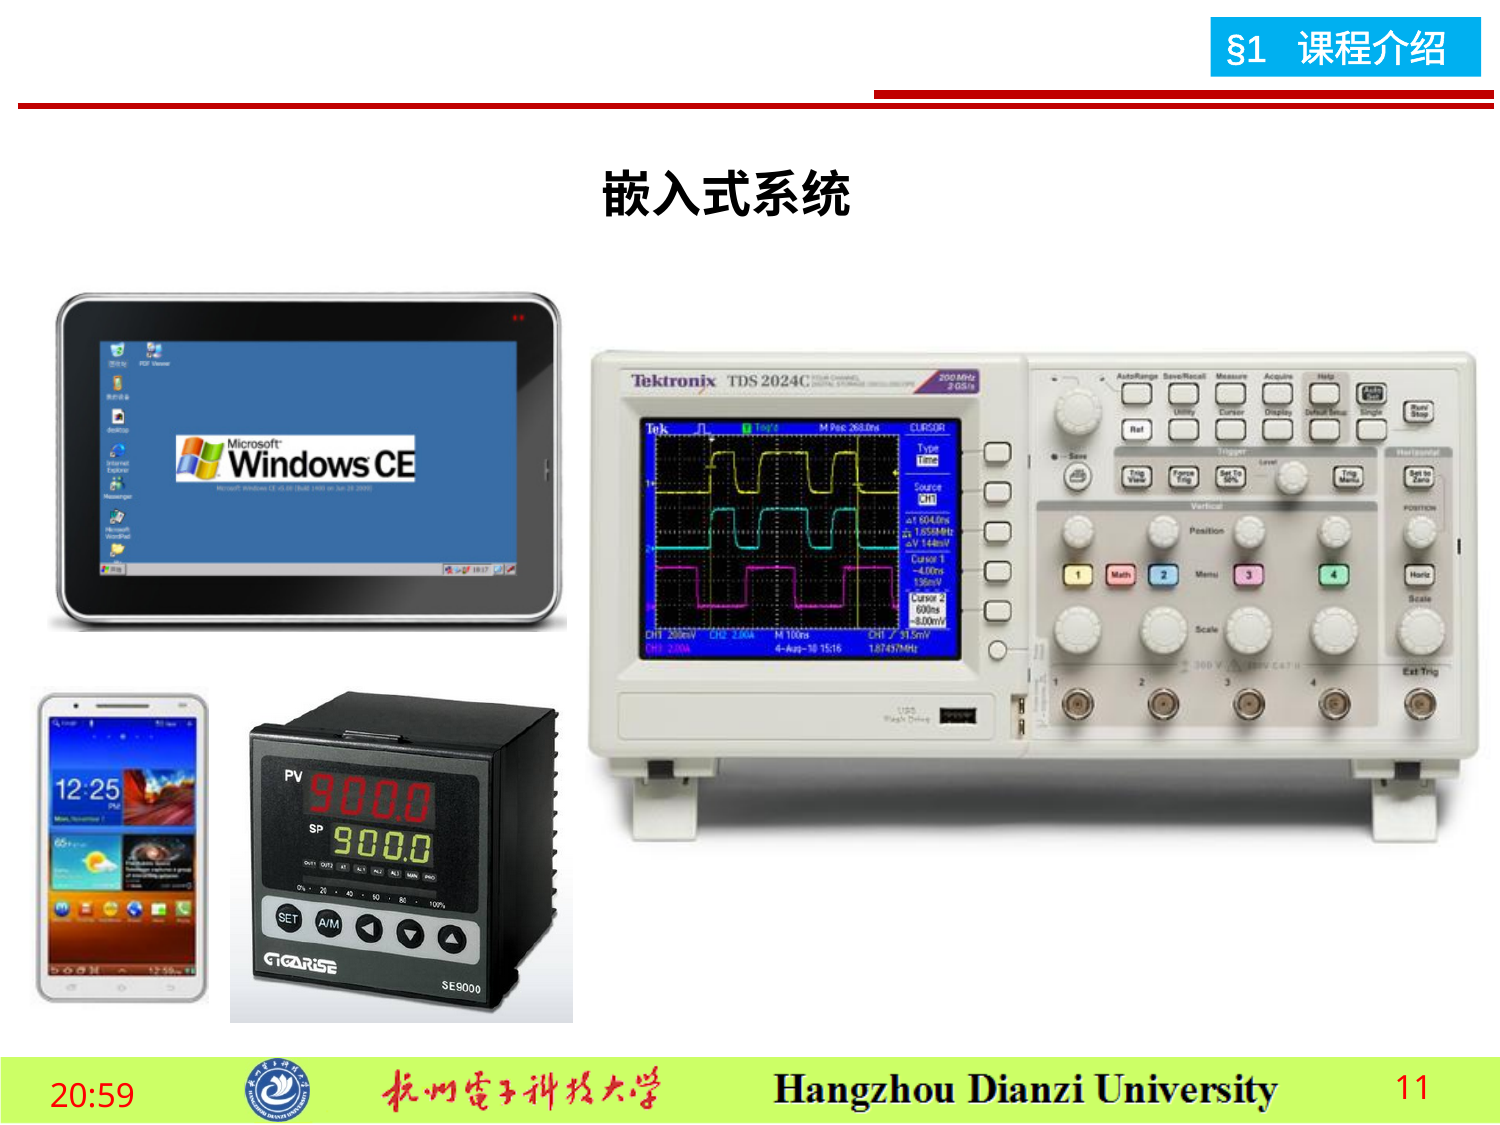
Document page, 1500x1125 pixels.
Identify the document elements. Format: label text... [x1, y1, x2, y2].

text_box 嵌入式系统 [586, 137, 866, 230]
picture [585, 314, 1500, 884]
picture [46, 284, 567, 633]
picture [0, 1057, 1500, 1125]
picture [229, 686, 573, 1023]
picture [29, 686, 209, 1012]
